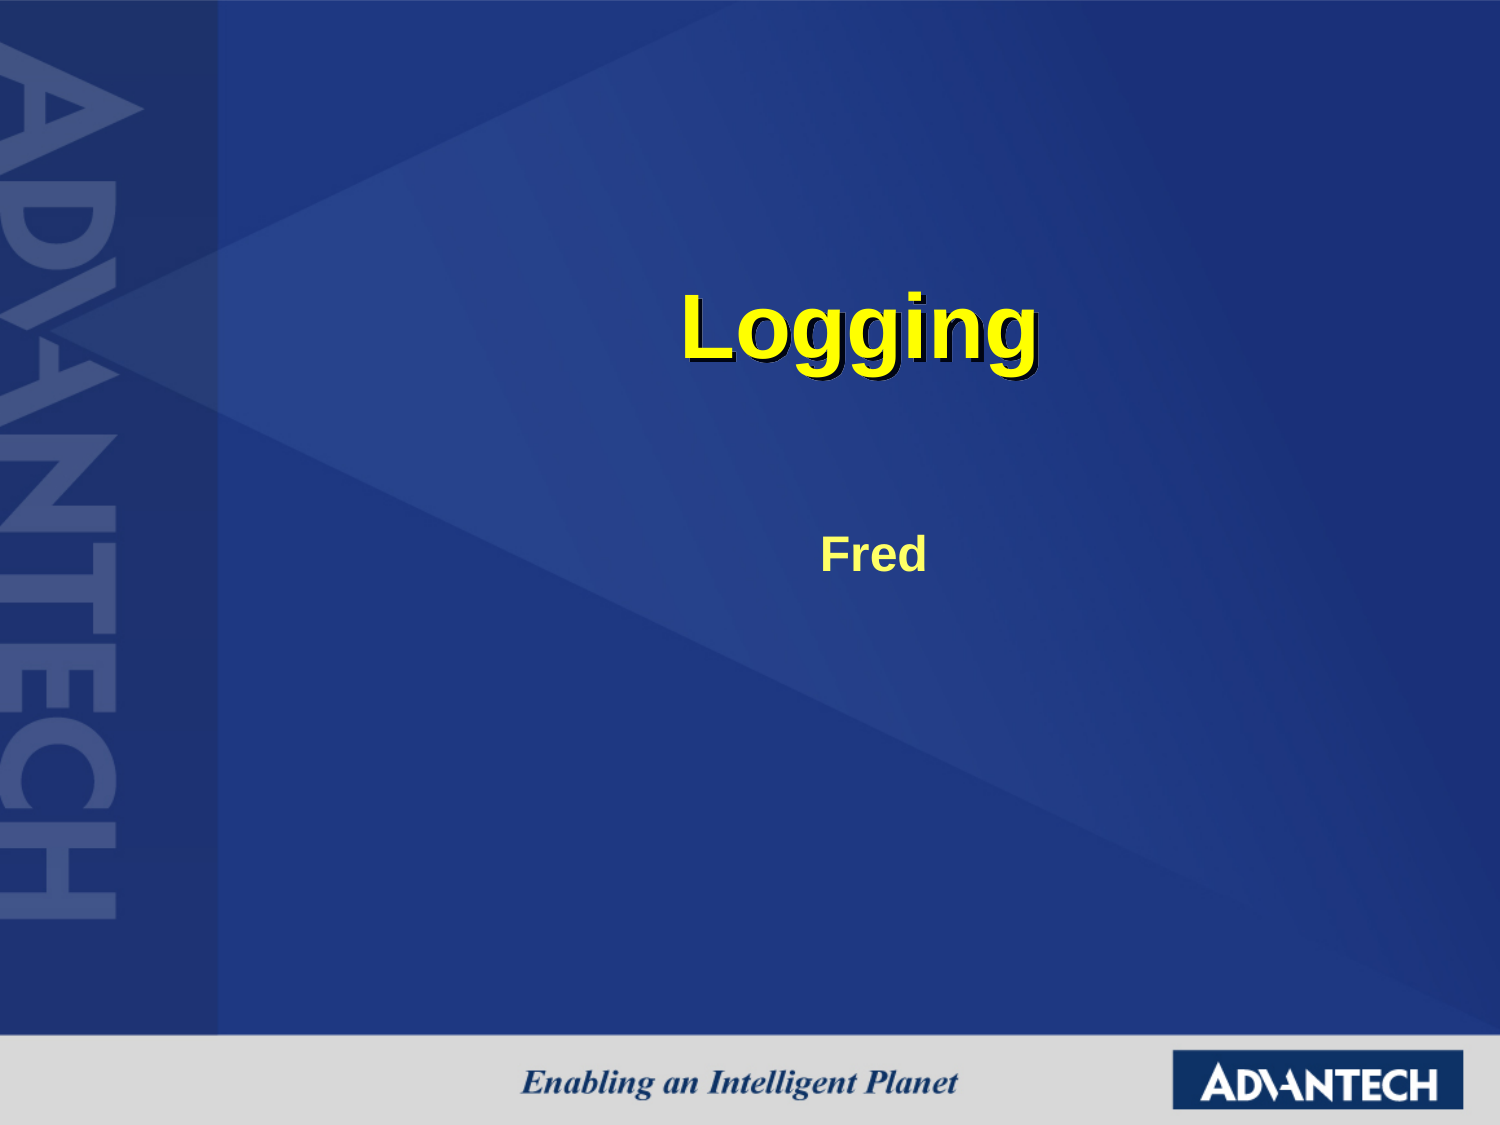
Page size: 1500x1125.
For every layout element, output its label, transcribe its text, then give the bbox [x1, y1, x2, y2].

title Logging [219, 172, 1500, 488]
subtitle Fred [504, 513, 1243, 839]
picture [0, 0, 1500, 1125]
